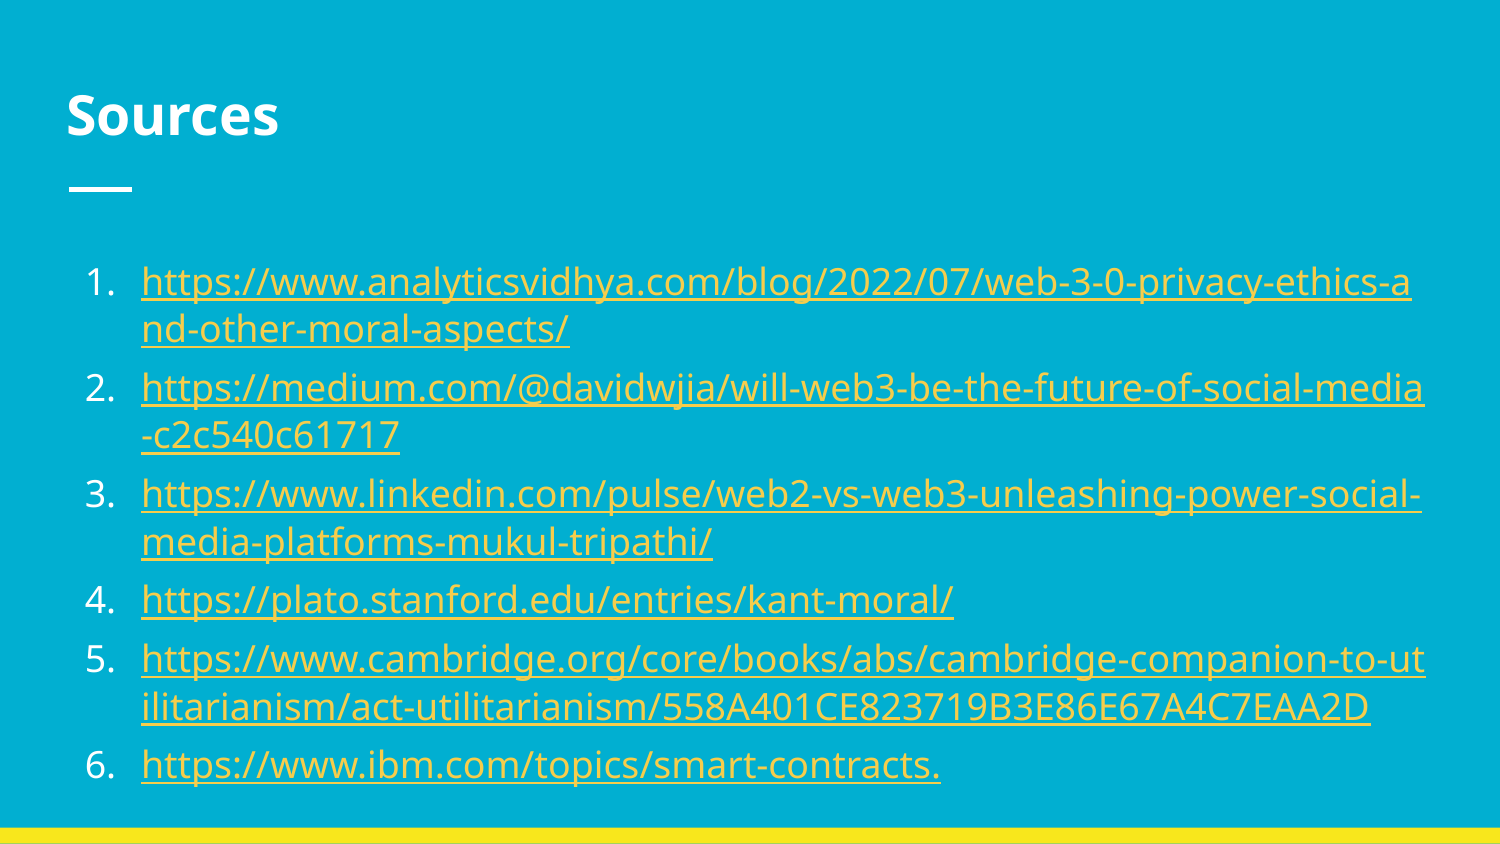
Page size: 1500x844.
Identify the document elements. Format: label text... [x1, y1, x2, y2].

title Sources [51, 61, 1449, 167]
list https://www.analyticsvidhya.com/blog/2022/07/web-3-0-privacy-ethics-and-other-moral-aspects/ https://medium.com/@davidwjia/will-web3-be-the-future-of-social-media-c2c540c61717 https://www.linkedin.com/pulse/web2-vs-web3-unleashing-power-social-media-platforms-mukul-tripathi/ https://plato.stanford.edu/entries/kant-moral/ https://www.cambridge.org/core/books/abs/cambridge-companion-to-utilitarianism/act-utilitarianism/558A401CE823719B3E86E67A4C7EAA2D https://www.ibm.com/topics/smart-contracts. [51, 232, 1449, 750]
